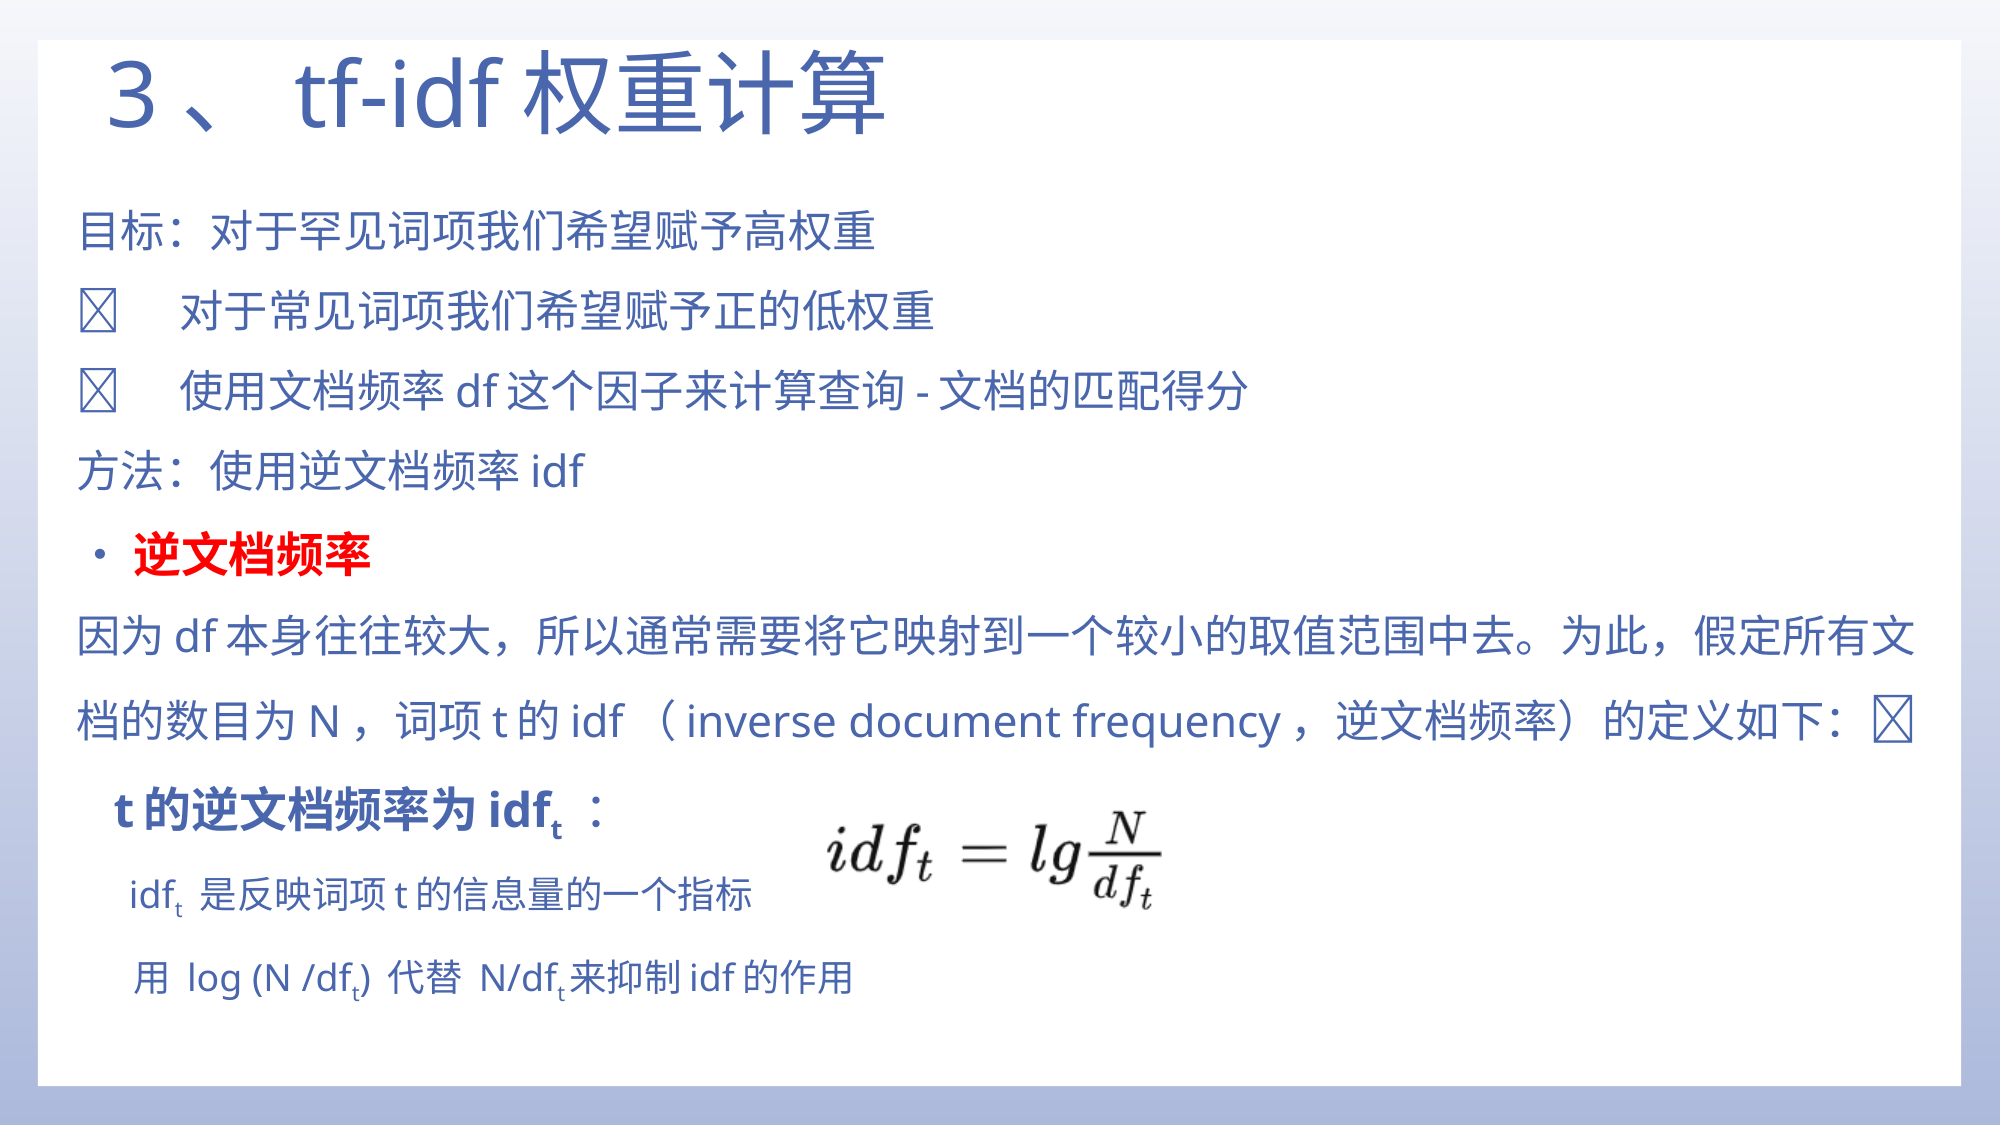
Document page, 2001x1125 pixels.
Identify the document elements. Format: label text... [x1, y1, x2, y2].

title 3、tf-idf权重计算 [91, 28, 1712, 168]
list 目标：对于罕见词项我们希望赋予高权重  对于常见词项我们希望赋予正的低权重  使用文档频率df这个因子来计算查询-文档的匹配得分 方法：使用逆文档频率idf •逆文档频率 因为df本身往往较大，所以通常需要将它映射到一个较小的取值范围中去。为此，假定所有文档的数目为N，词项t的idf（inverse document frequency，逆文档频率）的定义如下： t的逆文档频率为idft ： idft 是反映词项t的信息量的一个指标 用 log (N /dft) 代替 N/dft来抑制idf的作用 [54, 168, 1946, 1080]
picture [826, 799, 1174, 932]
